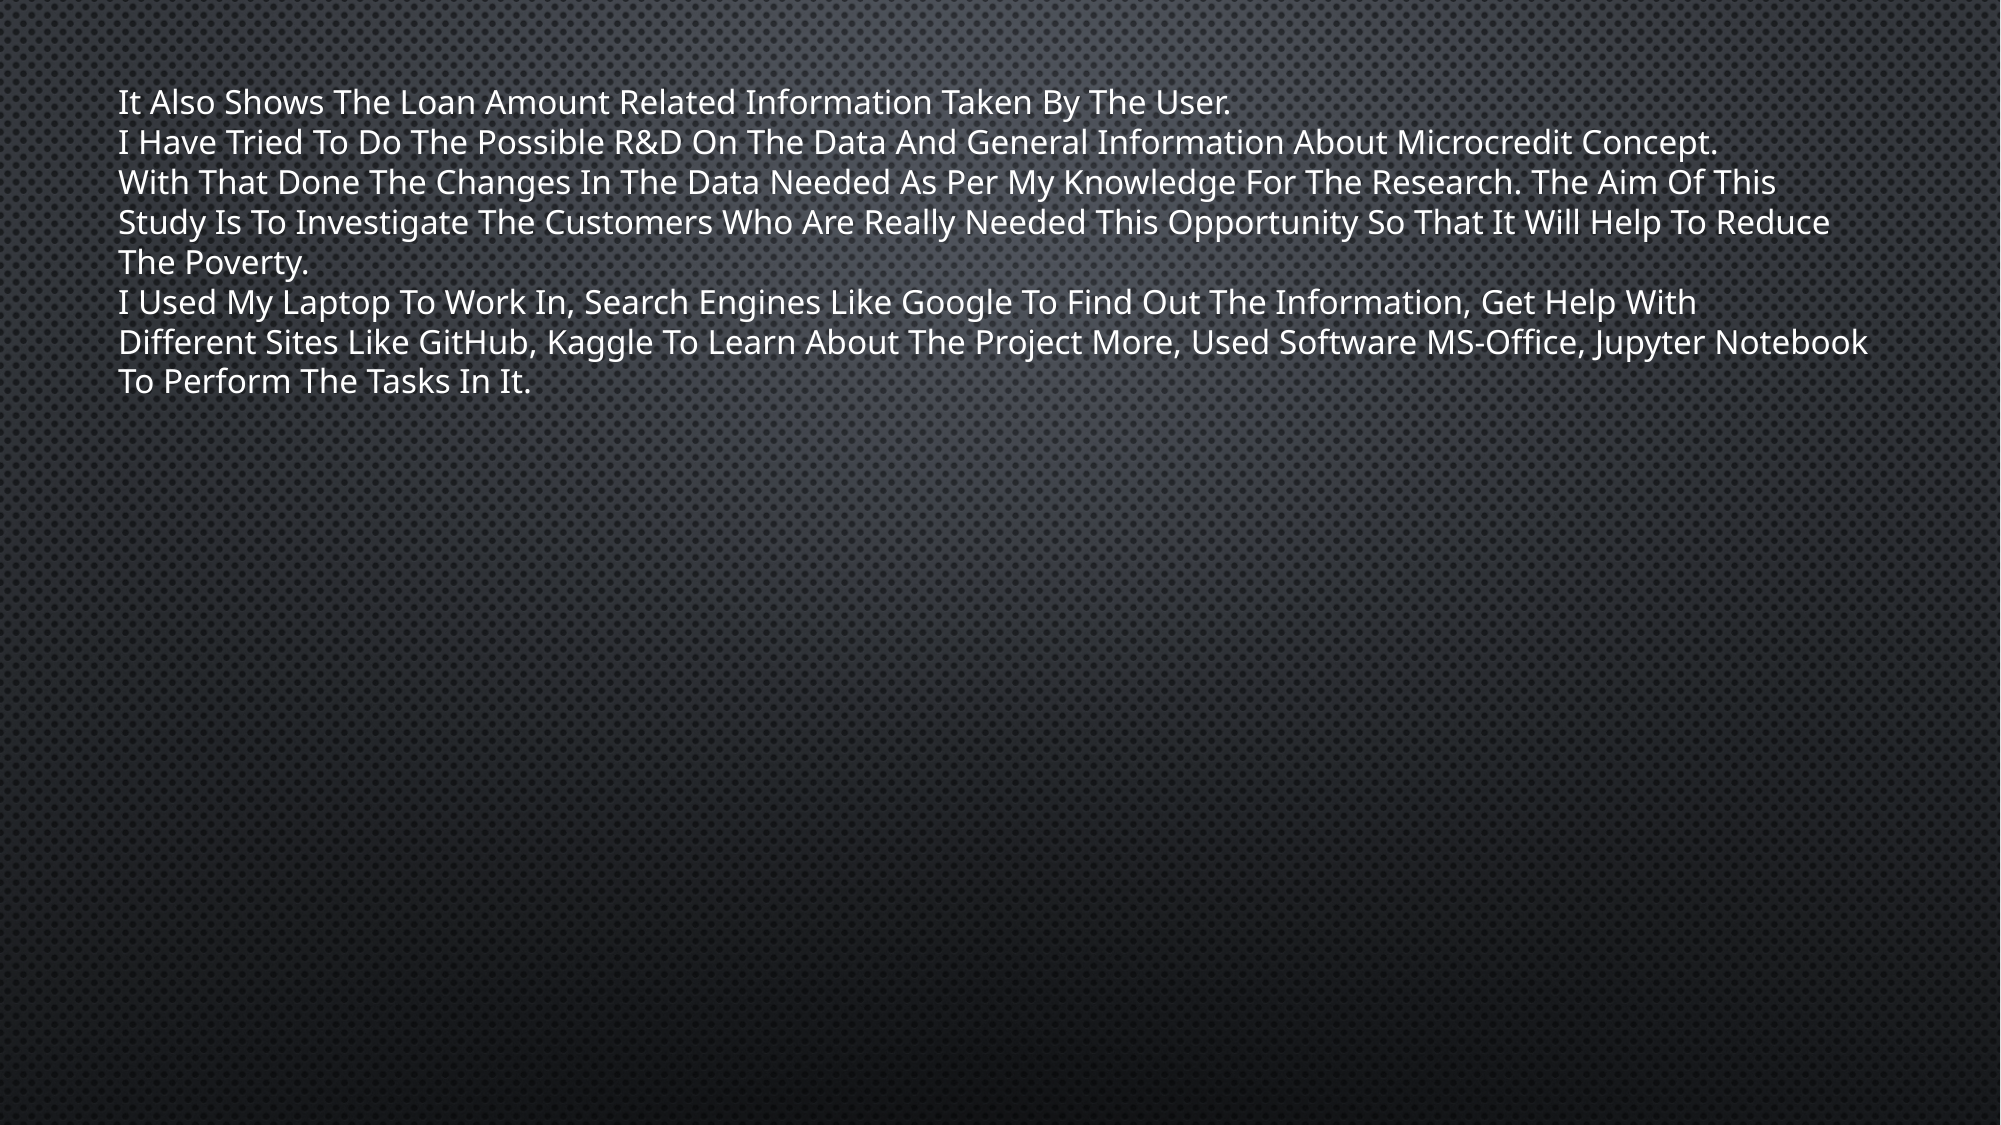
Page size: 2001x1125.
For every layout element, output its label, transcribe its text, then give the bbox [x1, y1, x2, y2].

text_box It Also Shows The Loan Amount Related Information Taken By The User. I Have Tried To Do The Possible R&D On The Data And General Information About Microcredit Concept. With That Done The Changes In The Data Needed As Per My Knowledge For The Research. The Aim Of This Study Is To Investigate The Customers Who Are Really Needed This Opportunity So That It Will Help To Reduce The Poverty. I Used My Laptop To Work In, Search Engines Like Google To Find Out The Information, Get Help With Different Sites Like GitHub, Kaggle To Learn About The Project More, Used Software MS-Office, Jupyter Notebook To Perform The Tasks In It. [103, 73, 1888, 409]
